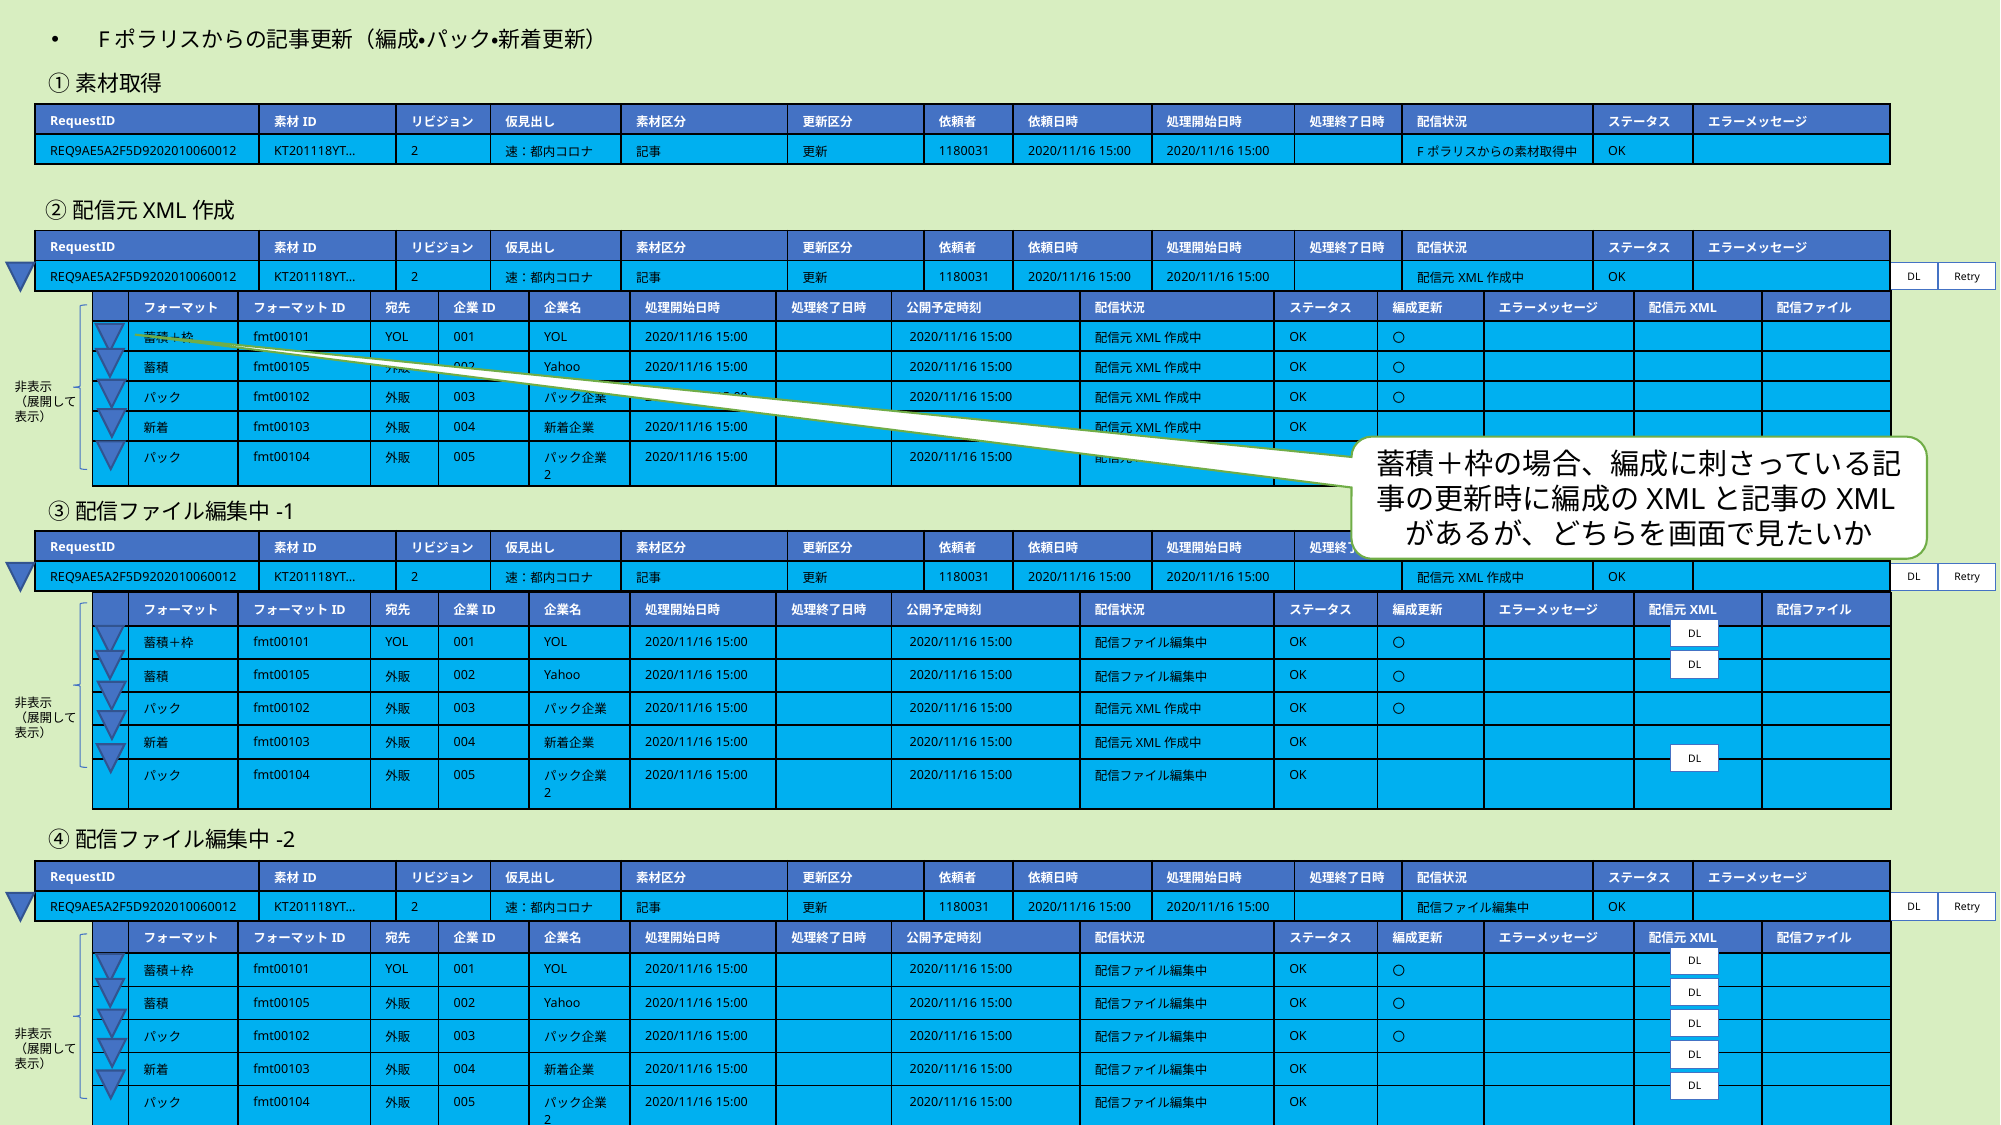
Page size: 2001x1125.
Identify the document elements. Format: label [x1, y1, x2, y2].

table_cell [439, 1020, 528, 1052]
table_header [1694, 231, 1889, 260]
table_cell [371, 987, 438, 1019]
text_box [0, 0, 2000, 1125]
table_cell [439, 412, 528, 440]
table_cell [777, 1053, 891, 1085]
table_cell [1275, 693, 1377, 724]
table_cell [239, 660, 370, 691]
table_cell [1485, 412, 1633, 435]
table_cell [1635, 1053, 1670, 1085]
table_header [36, 231, 258, 260]
table_cell [777, 1020, 891, 1052]
table_cell [1081, 1086, 1273, 1125]
table_cell [788, 562, 923, 590]
table_cell [530, 693, 629, 724]
table_cell [371, 352, 438, 363]
table_cell [1275, 987, 1377, 1019]
table_cell [1081, 1053, 1273, 1085]
table_cell [530, 726, 629, 758]
table_cell [1485, 987, 1633, 1019]
table_cell [239, 442, 370, 485]
table_cell [1378, 726, 1483, 758]
table_header [925, 105, 1012, 133]
table_header [1694, 105, 1889, 133]
table_header [530, 593, 629, 625]
table_cell [1014, 562, 1151, 590]
table_header [491, 862, 620, 890]
table_cell [1081, 322, 1273, 350]
table_cell [397, 135, 490, 163]
table_cell [1635, 627, 1761, 658]
table_header [439, 593, 528, 625]
table_cell [1378, 382, 1483, 410]
table_cell [1485, 627, 1633, 658]
table_header [260, 105, 395, 133]
table_header [1635, 292, 1761, 320]
table_header [1485, 922, 1633, 952]
table_header [371, 292, 438, 320]
table_header [530, 292, 629, 320]
table_cell [491, 892, 620, 920]
table_cell [622, 135, 787, 163]
table_header [397, 532, 490, 560]
table_cell [1763, 726, 1890, 758]
table_header [925, 862, 1012, 890]
table_header [93, 292, 128, 320]
table_cell [239, 760, 370, 808]
table_cell [371, 954, 438, 986]
table_cell [239, 693, 370, 724]
table_cell [239, 322, 370, 350]
table_cell [397, 261, 490, 290]
table_cell [36, 562, 258, 590]
table_cell [1719, 1053, 1761, 1085]
table_header [1763, 922, 1890, 952]
table_cell [1378, 352, 1483, 380]
table_cell [1635, 382, 1761, 410]
table_cell [439, 726, 528, 758]
table_cell [1081, 412, 1273, 440]
table_cell [260, 135, 395, 163]
table_header [631, 922, 775, 952]
table_header [622, 862, 787, 890]
table_cell [925, 562, 1012, 590]
table_cell [1763, 322, 1890, 350]
table_cell [129, 987, 237, 1019]
table_cell [892, 1020, 1079, 1052]
table_cell [1763, 627, 1890, 658]
table_cell [1763, 1020, 1890, 1052]
table_cell [1378, 1020, 1483, 1052]
table_cell [631, 1053, 775, 1085]
table_cell [129, 412, 237, 440]
table_cell [1635, 1020, 1670, 1052]
table_cell [1275, 322, 1377, 350]
table_cell [1081, 382, 1273, 410]
table_header [129, 593, 237, 625]
table_cell [1763, 1086, 1890, 1125]
table_cell [239, 412, 370, 440]
table_cell [1275, 760, 1377, 808]
table_cell [260, 261, 395, 290]
table_cell [371, 1020, 438, 1052]
table_cell [530, 760, 629, 808]
table_cell [1378, 1053, 1483, 1085]
table_cell [129, 726, 237, 758]
table_cell [1295, 135, 1401, 163]
table_cell [439, 382, 528, 410]
table_header [788, 862, 923, 890]
table_cell [777, 760, 891, 808]
table_cell [925, 412, 1079, 428]
table_cell [892, 322, 1079, 350]
table_header [777, 292, 891, 320]
table_cell [892, 693, 1079, 724]
table_header [93, 593, 128, 625]
table_cell [439, 1053, 528, 1085]
table_cell [1635, 352, 1761, 380]
table_header [631, 292, 775, 320]
table_cell [777, 442, 891, 485]
table_cell [93, 760, 128, 808]
table_header [1763, 593, 1890, 625]
table_cell [371, 322, 438, 350]
table_cell [439, 760, 528, 808]
table_cell [1403, 261, 1592, 290]
table_cell [1763, 693, 1890, 724]
table_cell [777, 322, 891, 350]
table_header [439, 922, 528, 952]
table_header [1403, 862, 1592, 890]
table_cell [1014, 892, 1151, 920]
table_cell [1378, 322, 1483, 350]
table_cell [777, 1086, 891, 1125]
table_header [1295, 862, 1401, 890]
table_header [622, 532, 787, 560]
table_cell [530, 322, 629, 350]
table_cell [1295, 261, 1401, 290]
table_cell [129, 322, 237, 350]
table_cell [93, 726, 128, 758]
table_cell [491, 135, 620, 163]
table_cell [622, 261, 787, 290]
table_cell [1223, 442, 1273, 447]
table_cell [93, 442, 128, 485]
table_cell [925, 261, 1012, 290]
table_cell [1014, 261, 1151, 290]
table_header [1295, 231, 1401, 260]
table_cell [1719, 987, 1761, 1019]
table_cell [1763, 352, 1890, 380]
table_cell [631, 987, 775, 1019]
table_cell [371, 366, 438, 380]
table_cell [439, 987, 528, 1019]
table_cell [1081, 987, 1273, 1019]
table_cell [631, 760, 775, 808]
text_box [95, 1069, 127, 1101]
table_cell [439, 693, 528, 724]
table_header [1378, 922, 1483, 952]
table_cell [892, 442, 1079, 485]
table_cell [1594, 892, 1692, 920]
table_header [1635, 922, 1761, 952]
table_cell [1719, 954, 1761, 986]
table_header [439, 292, 528, 320]
table_cell [93, 1053, 111, 1085]
table_cell [36, 135, 258, 163]
table_header [1378, 292, 1483, 320]
table_cell [777, 417, 891, 440]
table_cell [129, 442, 237, 485]
table_cell [1485, 1020, 1633, 1052]
table_header [491, 105, 620, 133]
table_cell [1694, 562, 1889, 590]
table_cell [1485, 1086, 1633, 1125]
table_header [1275, 593, 1377, 625]
table_cell [129, 1053, 237, 1085]
table_header [1275, 292, 1377, 320]
table_cell [1403, 135, 1592, 163]
table_cell [631, 322, 775, 350]
table_cell [371, 627, 438, 658]
table_header [892, 922, 1079, 952]
table_header [1014, 105, 1151, 133]
table_header [1378, 593, 1483, 625]
table_cell [36, 261, 258, 290]
table_header [239, 922, 370, 952]
table_header [1014, 862, 1151, 890]
table_cell [1763, 954, 1890, 986]
table_cell [530, 954, 629, 986]
table_cell [1694, 892, 1889, 920]
table_header [1081, 292, 1273, 320]
table_cell [239, 382, 370, 410]
table_cell [129, 352, 237, 380]
table_cell [925, 892, 1012, 920]
table_cell [777, 726, 891, 758]
table_cell [1275, 726, 1377, 758]
table_header [36, 105, 258, 133]
table_cell [439, 374, 479, 380]
table_cell [530, 412, 629, 440]
table_cell [631, 726, 775, 758]
table_cell [239, 1020, 370, 1052]
table_cell [129, 1086, 237, 1125]
table_cell [1081, 660, 1273, 691]
table_cell [129, 760, 237, 808]
table_header [260, 862, 395, 890]
table_header [36, 532, 258, 560]
table_header [397, 862, 490, 890]
table_header [239, 292, 370, 320]
table_cell [1275, 954, 1377, 986]
table_header [1763, 292, 1890, 320]
table_cell [129, 660, 237, 691]
table_cell [1081, 760, 1273, 808]
table_header [1295, 105, 1401, 133]
table_cell [129, 1020, 237, 1052]
text_box [1670, 946, 1719, 1100]
table_header [491, 532, 620, 560]
table_cell [1378, 627, 1483, 658]
table_cell [1763, 1053, 1890, 1085]
table_cell [1403, 562, 1592, 590]
table_cell [777, 693, 891, 724]
table_cell [631, 660, 775, 691]
table_header [129, 292, 237, 320]
table_cell [397, 892, 490, 920]
table_cell [239, 987, 370, 1019]
table_cell [1378, 660, 1483, 691]
table_cell [631, 352, 775, 380]
table_cell [371, 1086, 438, 1125]
table_cell [1275, 412, 1377, 440]
table_cell [439, 627, 528, 658]
table_cell [1485, 1053, 1633, 1085]
table_cell [1694, 261, 1889, 290]
table_cell [371, 1053, 438, 1085]
table_cell [1594, 135, 1692, 163]
table_cell [631, 693, 775, 724]
table_cell [1635, 987, 1670, 1019]
table_header [788, 231, 923, 260]
table_header [1153, 231, 1294, 260]
table_header [892, 593, 1079, 625]
table_cell [1081, 693, 1273, 724]
table_cell [1275, 1020, 1377, 1052]
table_cell [1763, 412, 1890, 435]
table_cell [260, 892, 395, 920]
table_cell [1275, 627, 1377, 658]
table_cell [439, 660, 528, 691]
table_header [1275, 922, 1377, 952]
table_header [491, 231, 620, 260]
table_header [1153, 862, 1294, 890]
table_cell [371, 693, 438, 724]
table_header [1014, 532, 1151, 560]
table_cell [1153, 562, 1294, 590]
table_cell [530, 660, 629, 691]
table_cell [1378, 693, 1483, 724]
table_cell [1275, 382, 1377, 410]
table_header [1081, 593, 1273, 625]
table_cell [1378, 987, 1483, 1019]
table_cell [788, 261, 923, 290]
table_cell [530, 352, 629, 380]
table_cell [892, 352, 1079, 380]
table_cell [622, 892, 787, 920]
table_cell [239, 726, 370, 758]
table_cell [1081, 954, 1273, 986]
table_cell [1275, 1086, 1377, 1125]
table_cell [892, 1053, 1079, 1085]
table_cell [260, 562, 395, 590]
table_cell [777, 352, 891, 380]
table_cell [1378, 760, 1483, 808]
table_cell [892, 627, 1079, 658]
table_cell [113, 1053, 128, 1085]
table_cell [129, 382, 237, 410]
table_cell [631, 399, 718, 410]
table_cell [129, 627, 237, 658]
table_cell [1485, 954, 1633, 986]
table_cell [1763, 660, 1890, 691]
table_cell [1485, 760, 1633, 808]
table_cell [925, 135, 1012, 163]
table_cell [239, 1086, 370, 1125]
table_cell [1081, 1020, 1273, 1052]
table_cell [1378, 1086, 1483, 1125]
table_cell [631, 382, 775, 397]
table_header [1694, 862, 1889, 890]
table_cell [1635, 412, 1761, 435]
table_header [397, 231, 490, 260]
table_cell [439, 442, 528, 485]
table_cell [788, 892, 923, 920]
table_cell [239, 1053, 370, 1085]
table_cell [1275, 480, 1315, 485]
table_header [1153, 532, 1294, 560]
table_header [1594, 231, 1692, 260]
table_cell [777, 660, 891, 691]
table_cell [371, 382, 438, 410]
table_cell [1485, 693, 1633, 724]
table_cell [1485, 726, 1633, 758]
table_header [1485, 593, 1633, 625]
table_cell [1635, 322, 1761, 350]
table_cell [631, 954, 775, 986]
table_header [892, 292, 1079, 320]
table_cell [631, 1086, 775, 1125]
table_cell [892, 660, 1079, 691]
table_cell [622, 562, 787, 590]
table_cell [892, 431, 957, 440]
table_cell [371, 660, 438, 691]
table_header [36, 862, 258, 890]
table_header [788, 532, 923, 560]
table_cell [1635, 1086, 1761, 1125]
table_header [622, 231, 787, 260]
table_header [788, 105, 923, 133]
table_cell [892, 1086, 1079, 1125]
table_cell [371, 726, 438, 758]
table_cell [892, 987, 1079, 1019]
table_cell [371, 760, 438, 808]
table_cell [892, 382, 1079, 410]
table_cell [1719, 1020, 1761, 1052]
table_cell [788, 135, 923, 163]
table_header [1403, 231, 1592, 260]
table_cell [1694, 135, 1889, 163]
table_cell [631, 1020, 775, 1052]
table_cell [1635, 660, 1761, 691]
table_cell [1594, 562, 1692, 590]
table_cell [777, 627, 891, 658]
table_cell [777, 987, 891, 1019]
table_cell [530, 1020, 629, 1052]
table_header [1635, 593, 1761, 625]
table_cell [1635, 726, 1761, 758]
table_cell [1763, 987, 1890, 1019]
table_cell [530, 442, 629, 485]
table_header [1594, 105, 1692, 133]
table_cell [1295, 562, 1401, 590]
table_cell [1378, 412, 1483, 435]
table_cell [439, 322, 528, 350]
table_cell [239, 352, 370, 380]
table_header [622, 105, 787, 133]
table_cell [491, 261, 620, 290]
table_cell [1081, 352, 1273, 380]
table_header [239, 593, 370, 625]
table_header [397, 105, 490, 133]
table_cell [1763, 760, 1890, 808]
table_cell [1275, 1053, 1377, 1085]
table_cell [1485, 660, 1633, 691]
table_cell [239, 627, 370, 658]
table_header [631, 593, 775, 625]
table_header [1403, 105, 1592, 133]
table_cell [631, 442, 775, 485]
table_cell [530, 1053, 629, 1085]
table_cell [1485, 382, 1633, 410]
table_cell [530, 386, 629, 410]
table_cell [1153, 261, 1294, 290]
table_cell [1403, 892, 1592, 920]
table_cell [530, 627, 629, 658]
table_cell [1378, 954, 1483, 986]
table_cell [1275, 352, 1377, 380]
table_cell [892, 954, 1079, 986]
table_header [530, 922, 629, 952]
table_cell [530, 987, 629, 1019]
table_cell [129, 693, 237, 724]
table_header [129, 922, 237, 952]
table_cell [439, 954, 528, 986]
table_header [925, 231, 1012, 260]
table_header [260, 532, 395, 560]
table_cell [892, 726, 1079, 758]
table_cell [1485, 352, 1633, 380]
table_cell [129, 954, 237, 986]
table_cell [1081, 627, 1273, 658]
table_cell [892, 760, 1079, 808]
table_cell [1635, 760, 1761, 808]
table_cell [1153, 892, 1294, 920]
table_cell [329, 352, 370, 357]
table_cell [1594, 261, 1692, 290]
table_cell [1275, 660, 1377, 691]
table_cell [491, 562, 620, 590]
table_cell [439, 352, 528, 373]
table_cell [1635, 693, 1761, 724]
table_cell [631, 412, 775, 440]
table_header [371, 593, 438, 625]
table_header [371, 922, 438, 952]
table_cell [1014, 135, 1151, 163]
table_cell [1081, 455, 1273, 485]
table_cell [777, 382, 891, 409]
table_cell [631, 627, 775, 658]
table_cell [1081, 726, 1273, 758]
table_header [260, 231, 395, 260]
table_header [1295, 532, 1366, 560]
table_header [1014, 231, 1151, 260]
table_header [925, 532, 1012, 560]
table_cell [1763, 382, 1890, 410]
table_cell [777, 954, 891, 986]
table_cell [371, 412, 438, 440]
table_header [1485, 292, 1633, 320]
table_cell [36, 892, 258, 920]
table_cell [93, 1086, 128, 1125]
table_cell [1485, 322, 1633, 350]
text_box [96, 953, 127, 1067]
table_header [777, 922, 891, 952]
table_cell [1635, 954, 1670, 986]
table_cell [530, 1086, 629, 1125]
table_cell [397, 562, 490, 590]
table_cell [239, 954, 370, 986]
table_cell [371, 442, 438, 485]
table_header [93, 922, 128, 952]
table_header [777, 593, 891, 625]
table_cell [1295, 892, 1401, 920]
table_header [1594, 862, 1692, 890]
table_cell [439, 1086, 528, 1125]
table_cell [1275, 442, 1355, 455]
table_cell [1153, 135, 1294, 163]
table_header [1081, 922, 1273, 952]
table_header [1153, 105, 1294, 133]
